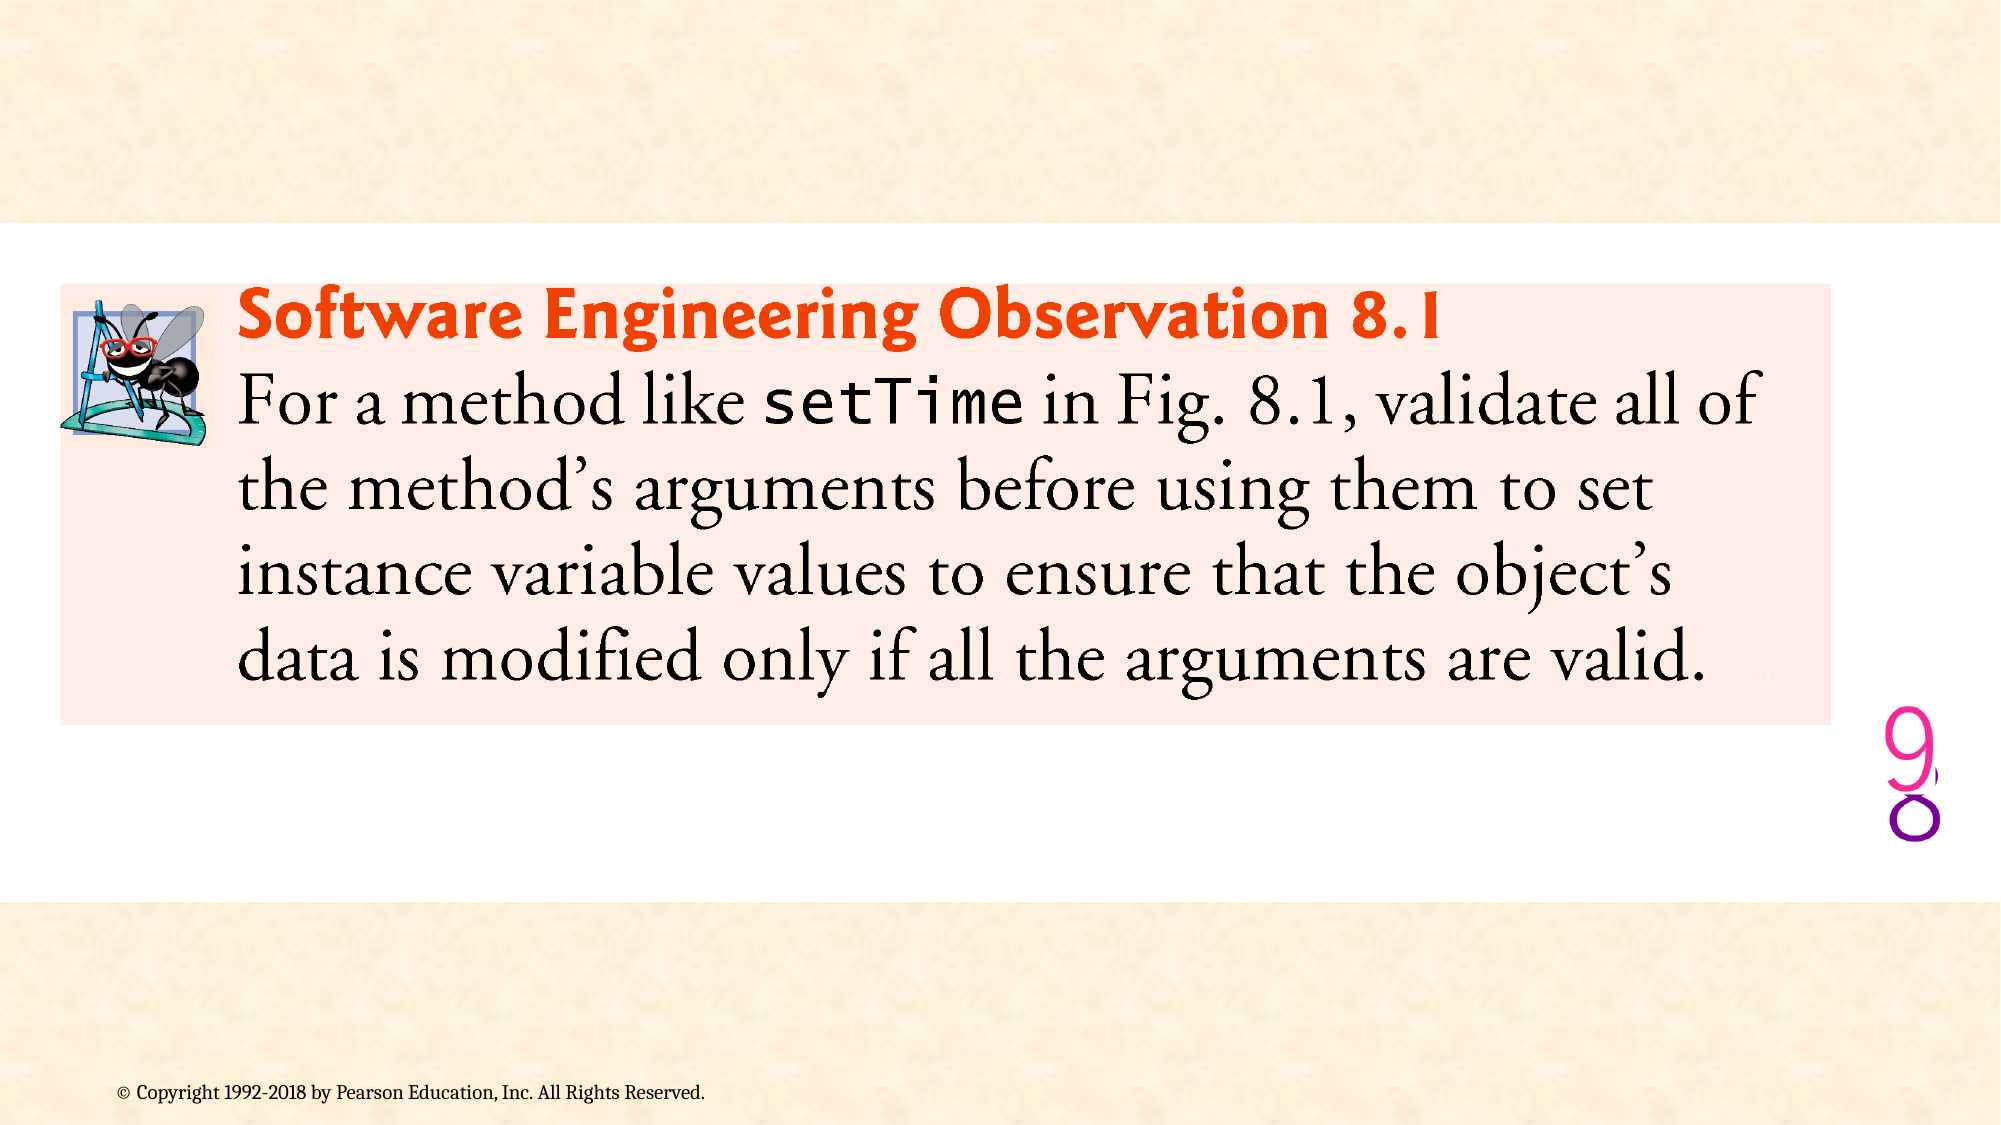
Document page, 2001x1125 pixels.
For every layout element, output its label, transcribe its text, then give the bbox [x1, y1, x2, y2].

footer © Copyright 1992-2018 by Pearson Education, Inc. All Rights Reserved. [99, 1051, 1473, 1112]
picture [0, 0, 2001, 1125]
